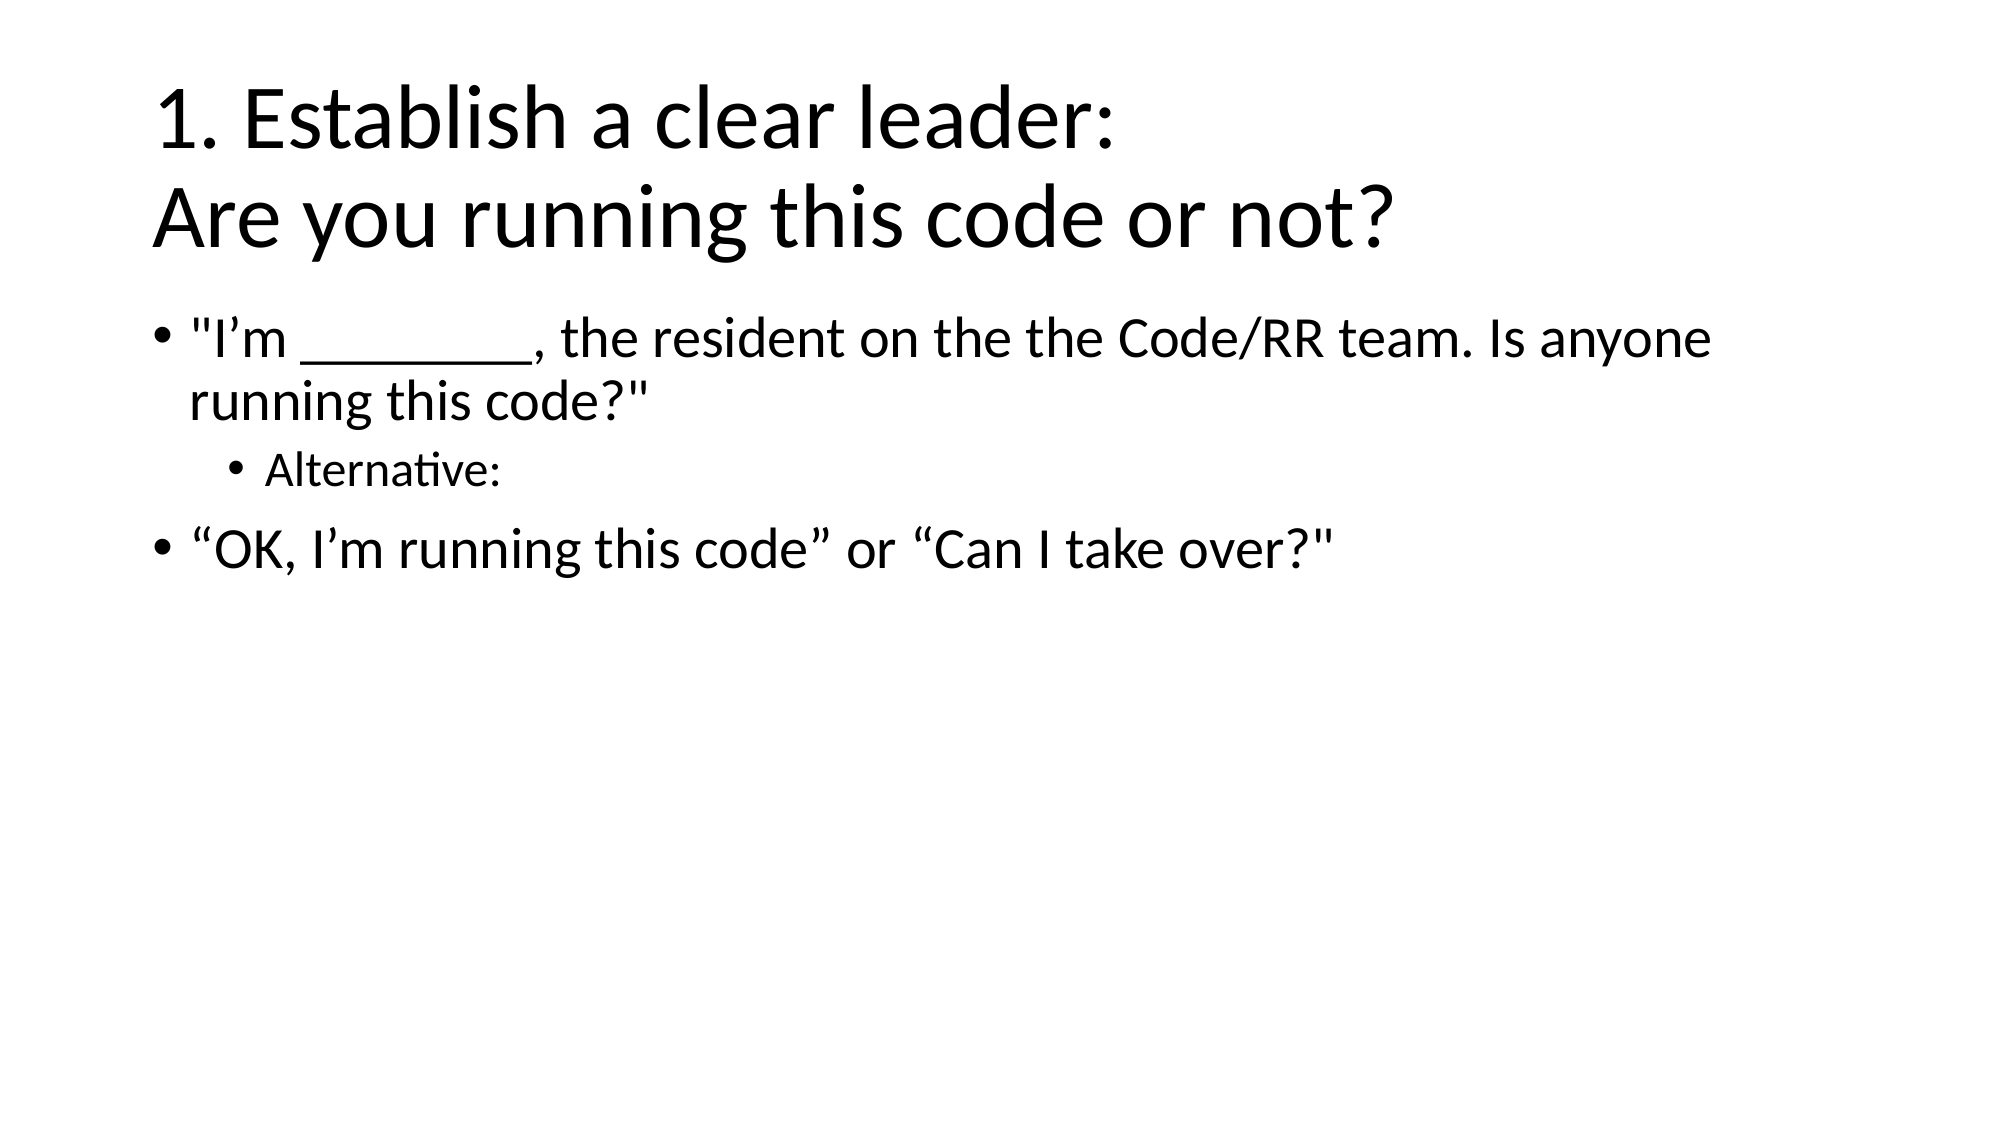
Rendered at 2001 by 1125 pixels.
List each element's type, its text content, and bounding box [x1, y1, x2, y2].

title 1. Establish a clear leader: Are you running this code or not? [137, 59, 1863, 278]
list "I’m ________, the resident on the the Code/RR team. Is anyone running this code?" Alternative: “OK, I’m running this code” or “Can I take over?" [137, 299, 1863, 1014]
